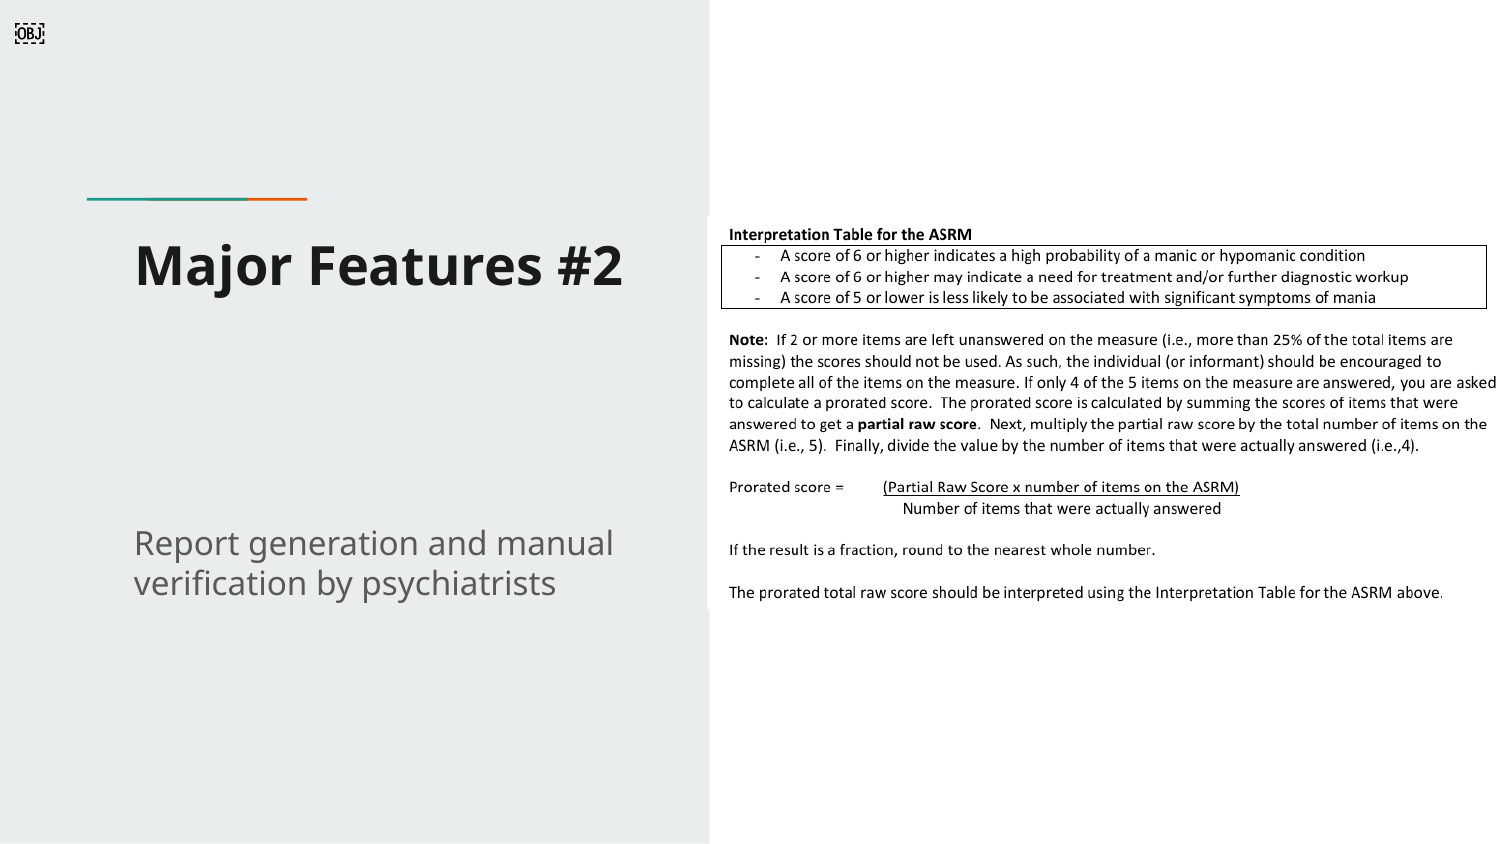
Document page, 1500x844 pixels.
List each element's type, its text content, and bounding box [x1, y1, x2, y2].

subtitle Report generation and manual verification by psychiatrists [118, 481, 661, 644]
title Major Features #2 [493, 216, 662, 494]
text_box ￼ [0, 0, 493, 493]
picture [707, 215, 1500, 609]
